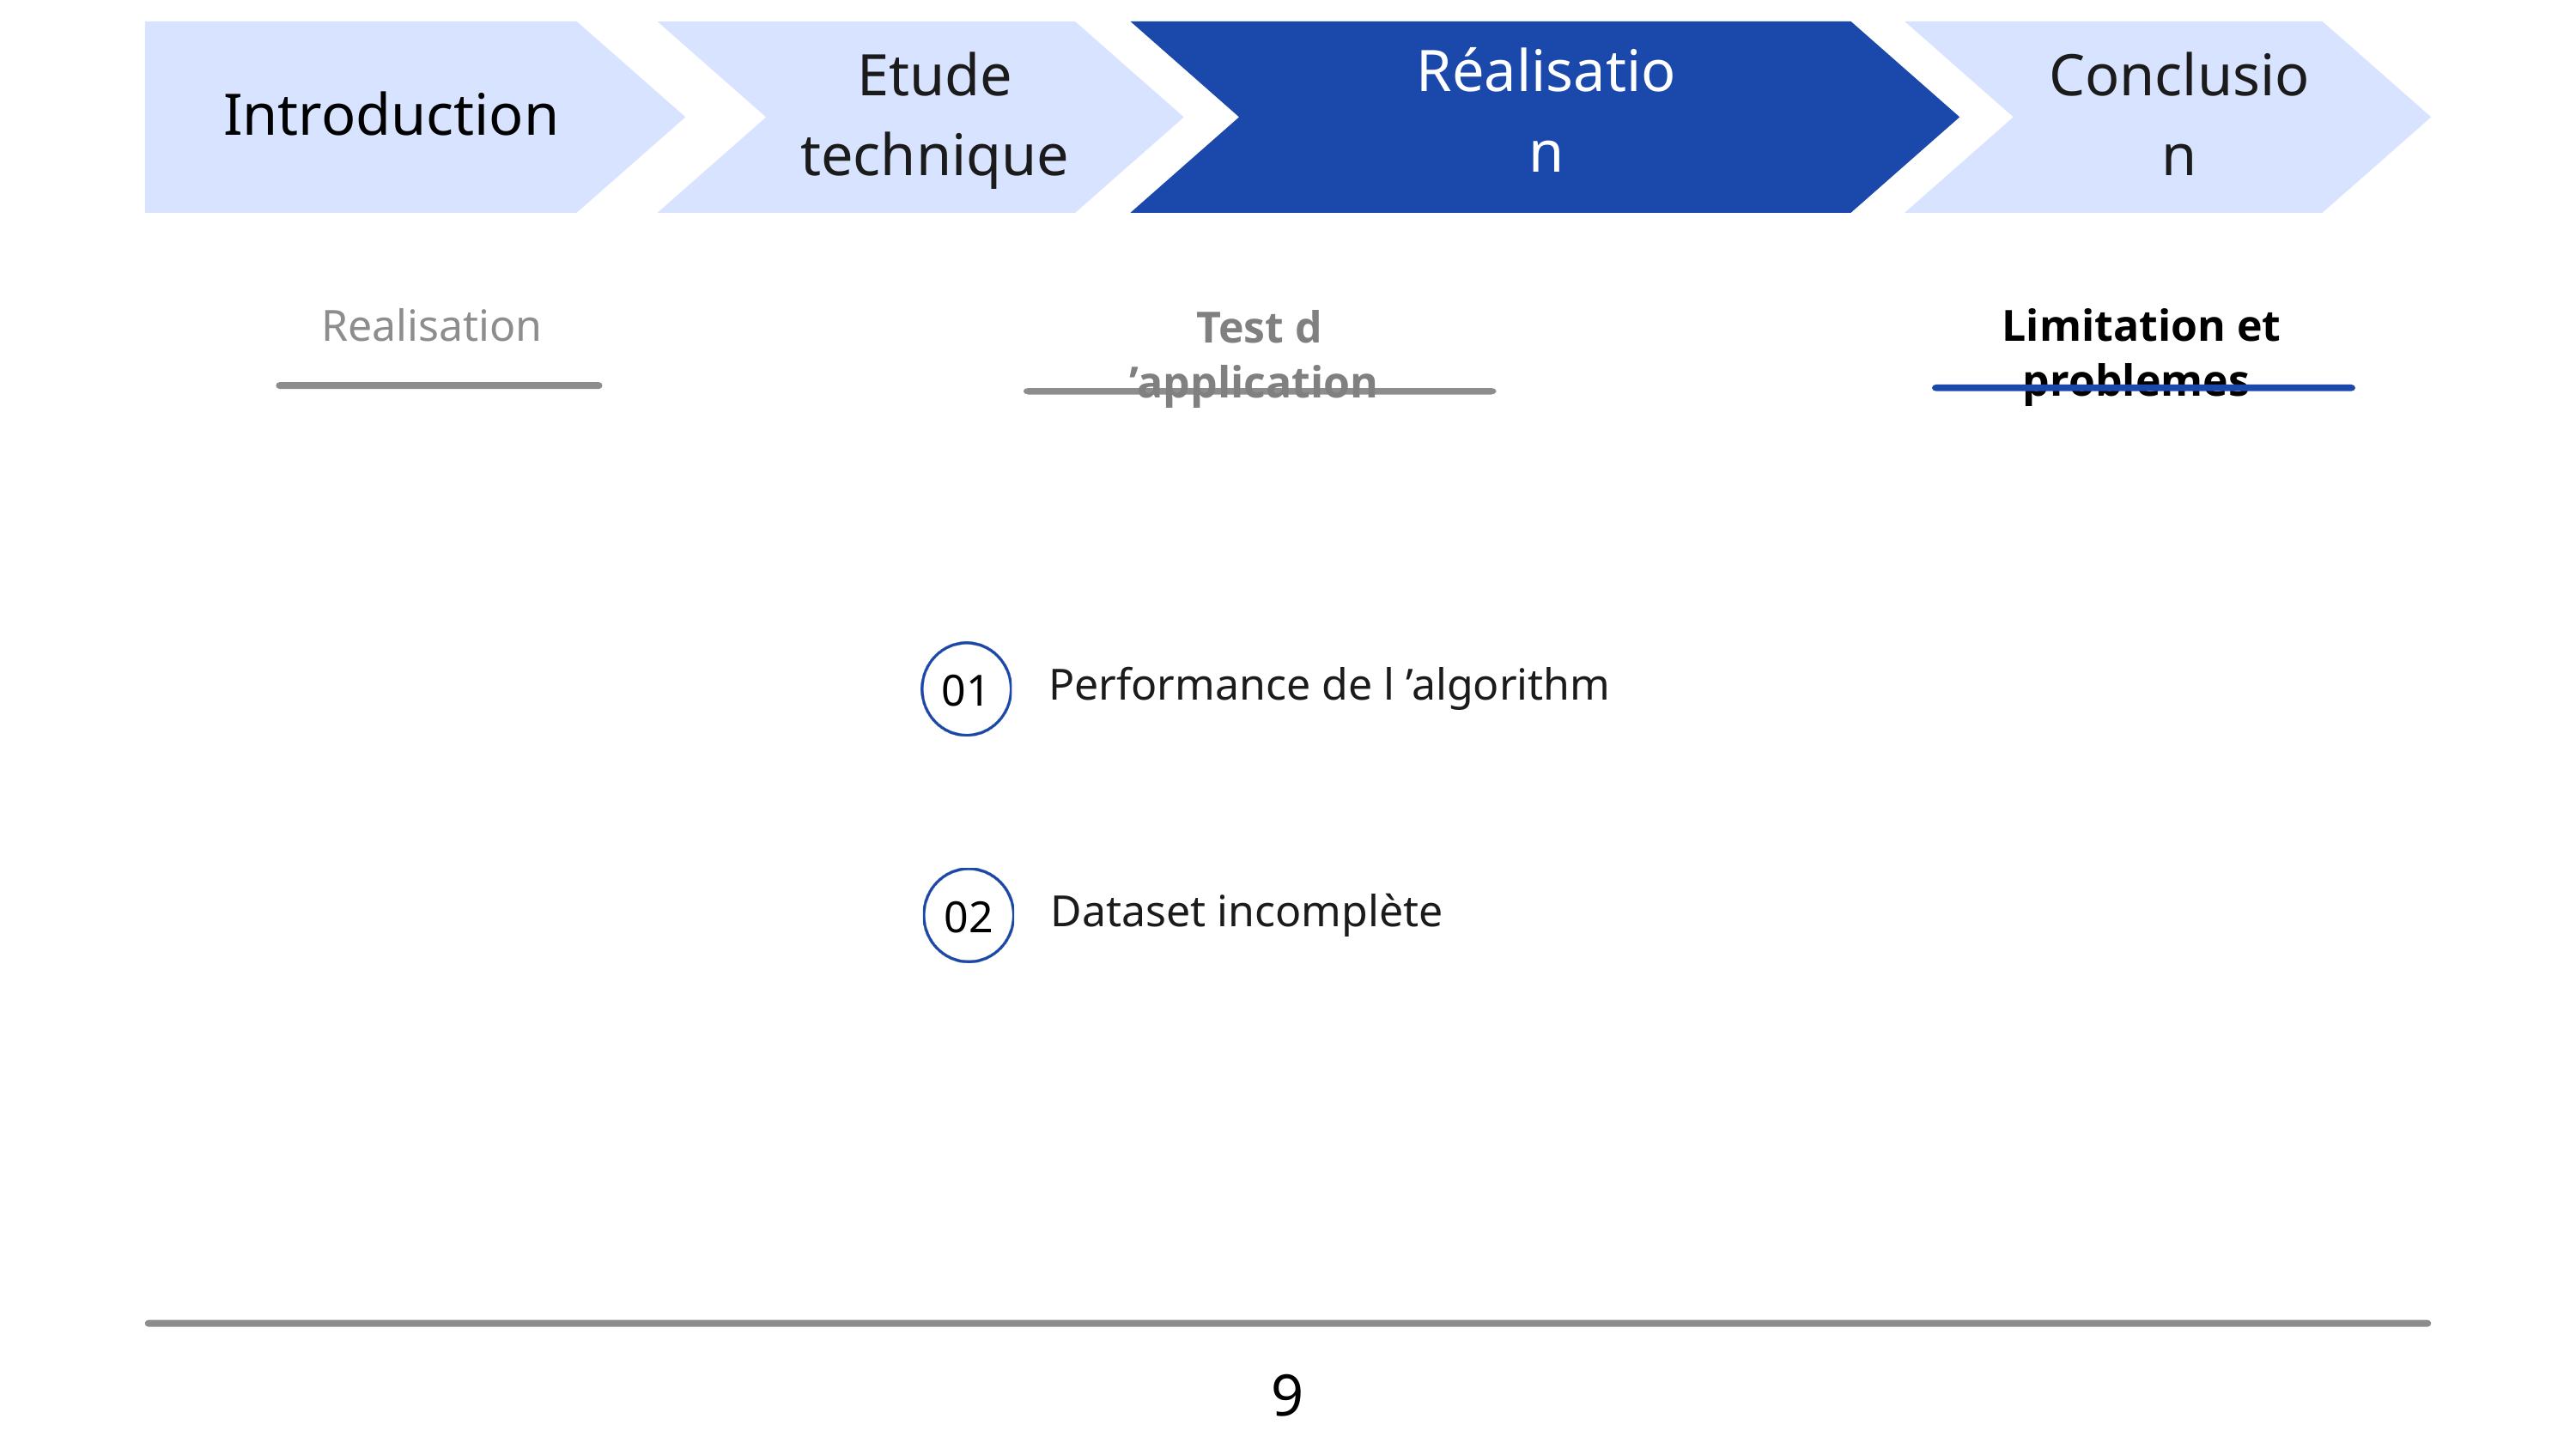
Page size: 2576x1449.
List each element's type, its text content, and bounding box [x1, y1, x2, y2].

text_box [922, 867, 1625, 964]
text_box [144, 0, 653, 252]
text_box Test d ’application [1077, 295, 1443, 386]
text_box Limitation et problemes [1905, 294, 2379, 405]
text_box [920, 640, 1803, 737]
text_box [1023, 387, 1497, 395]
text_box 9 [1244, 1347, 1332, 1428]
text_box Realisation [249, 294, 615, 350]
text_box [1964, 0, 2432, 252]
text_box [276, 381, 603, 390]
text_box [1932, 384, 2356, 391]
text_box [1188, 0, 1960, 248]
text_box Test d ’application [1077, 402, 1443, 407]
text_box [144, 1319, 2432, 1327]
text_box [657, 0, 1184, 252]
